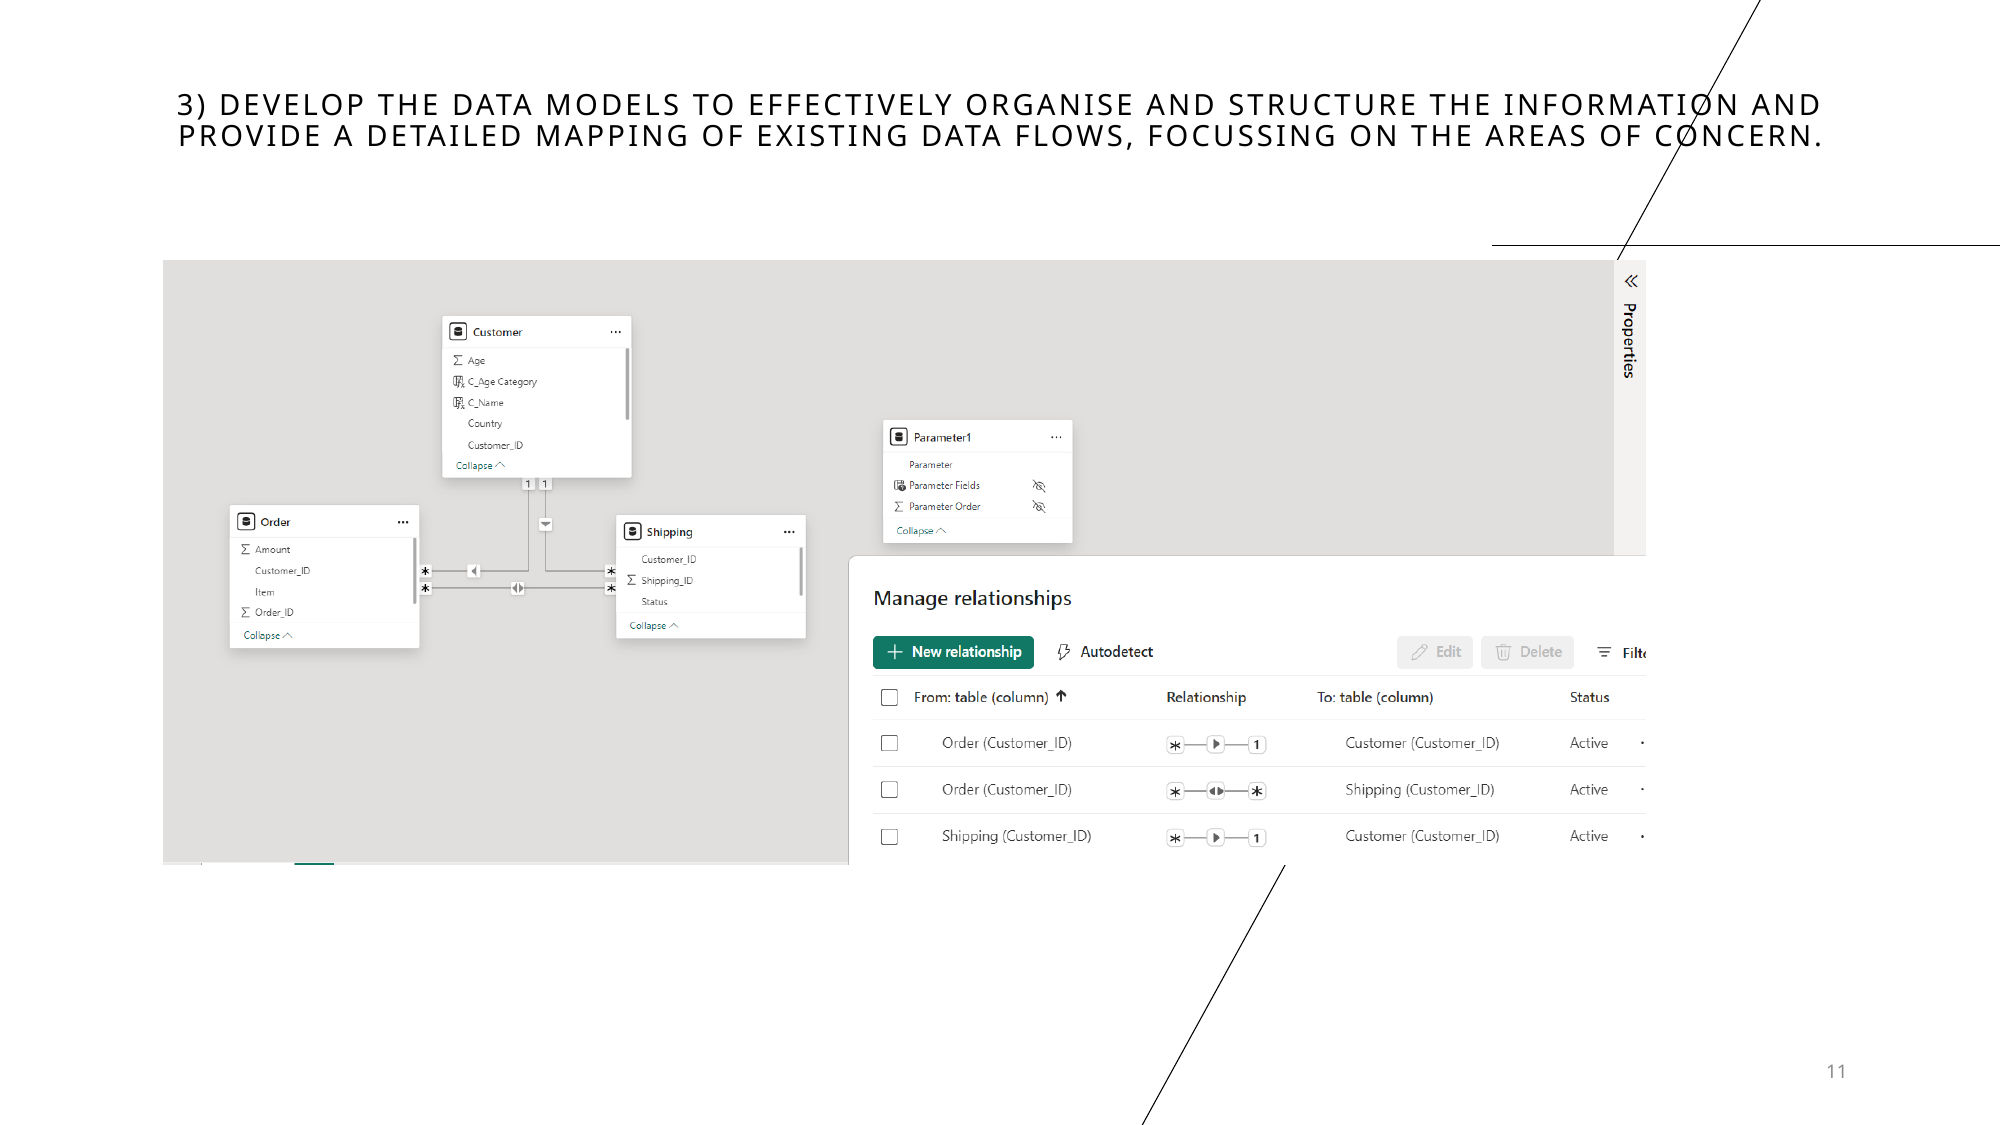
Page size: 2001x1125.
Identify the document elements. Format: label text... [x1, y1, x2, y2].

text_box 3) Develop the data models to effectively organise and structure the information and provide a detailed mapping of existing data flows, focussing on the areas of concern. [92, 26, 1911, 161]
slide_number 11 [1412, 1042, 1863, 1103]
picture [163, 260, 1646, 865]
